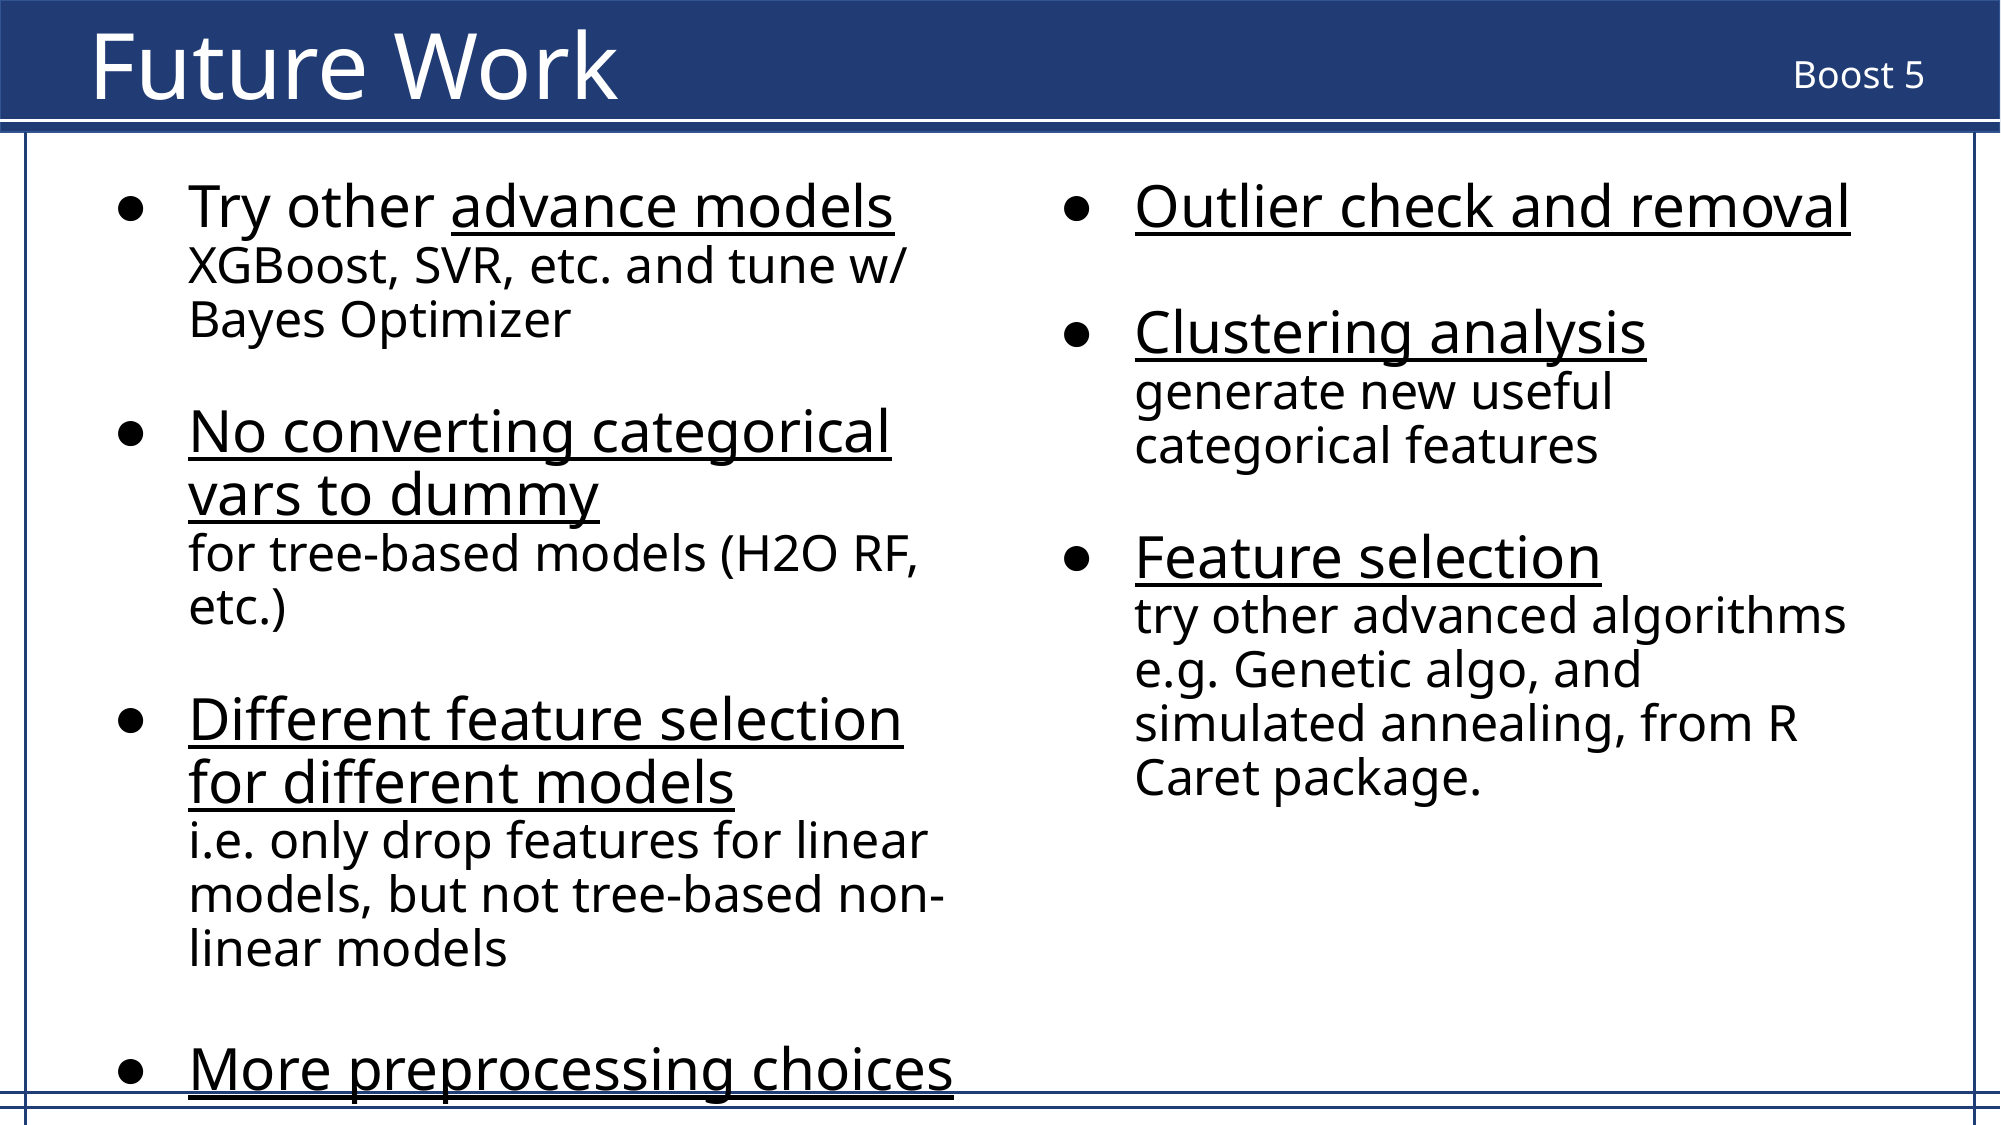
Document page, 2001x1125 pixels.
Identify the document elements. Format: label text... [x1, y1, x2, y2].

title Future Work [68, 0, 1932, 126]
text_box Outlier check and removal Clustering analysis generate new useful categorical features Feature selection try other advanced algorithms e.g. Genetic algo, and simulated annealing, from R Caret package. [1014, 157, 1875, 977]
list Try other advance models XGBoost, SVR, etc. and tune w/ Bayes Optimizer No converting categorical vars to dummy for tree-based models (H2O RF, etc.) Different feature selection for different models i.e. only drop features for linear models, but not tree-based non-linear models More preprocessing choices BoxCox transformation, PCA, etc. [68, 157, 986, 1088]
